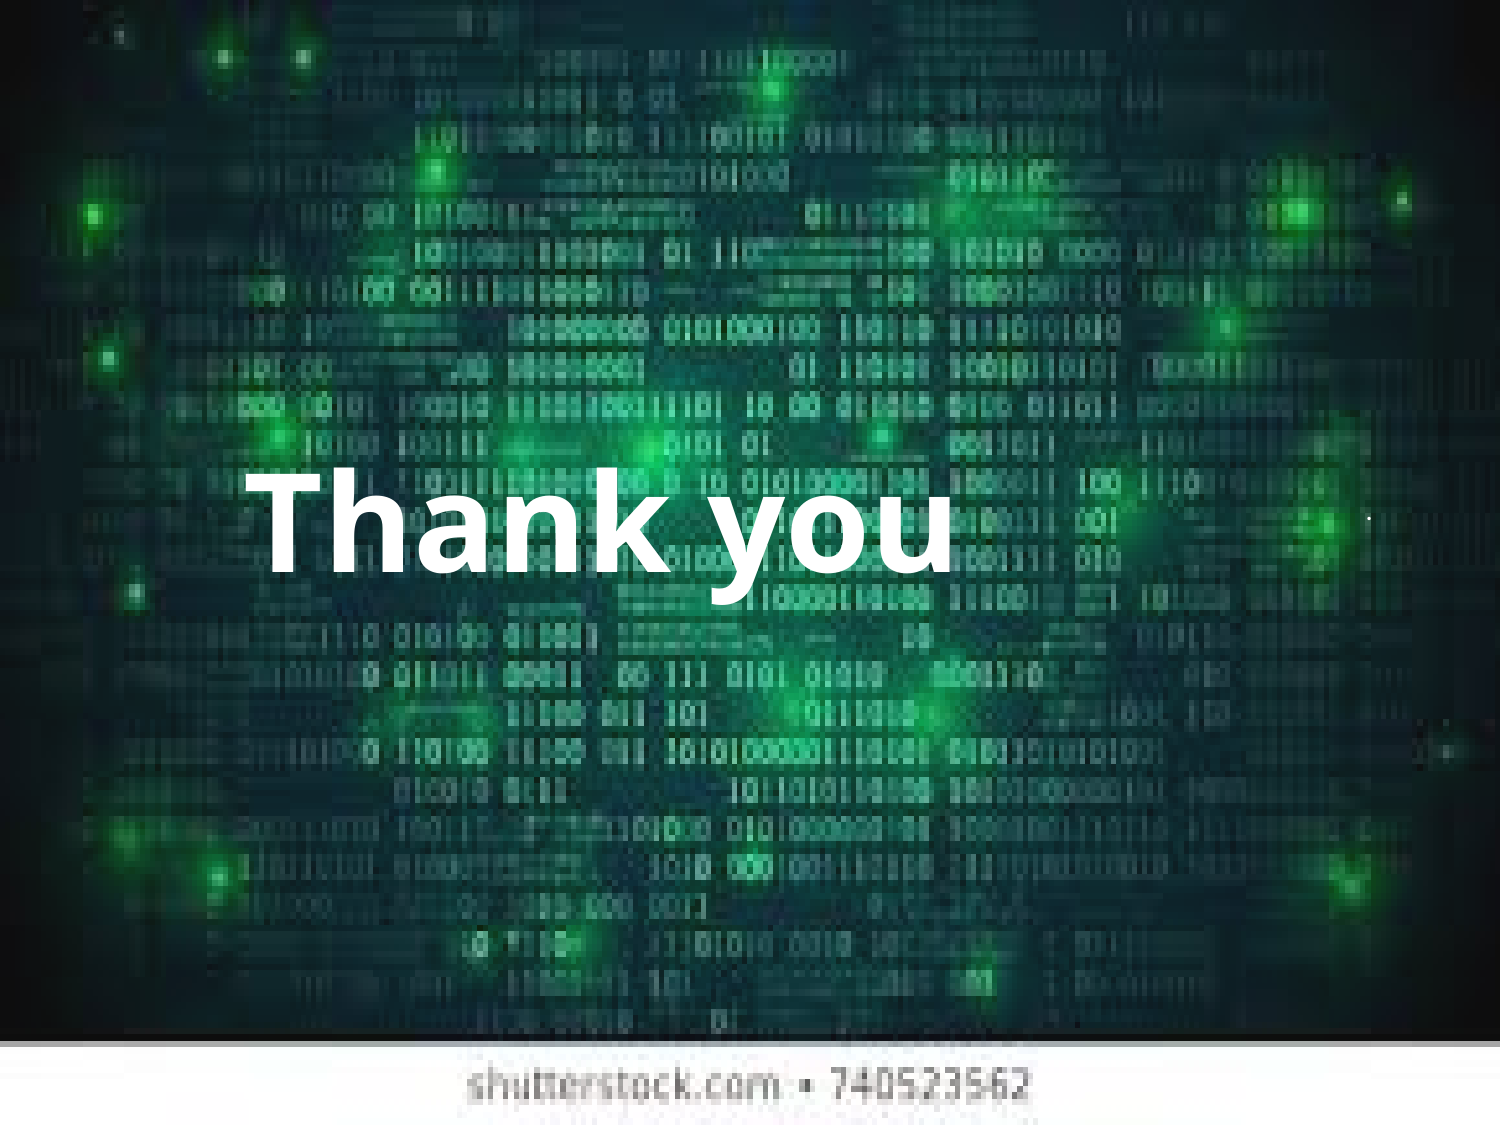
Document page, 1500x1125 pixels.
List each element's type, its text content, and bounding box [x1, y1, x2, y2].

subtitle Thank you [0, 0, 1500, 1125]
